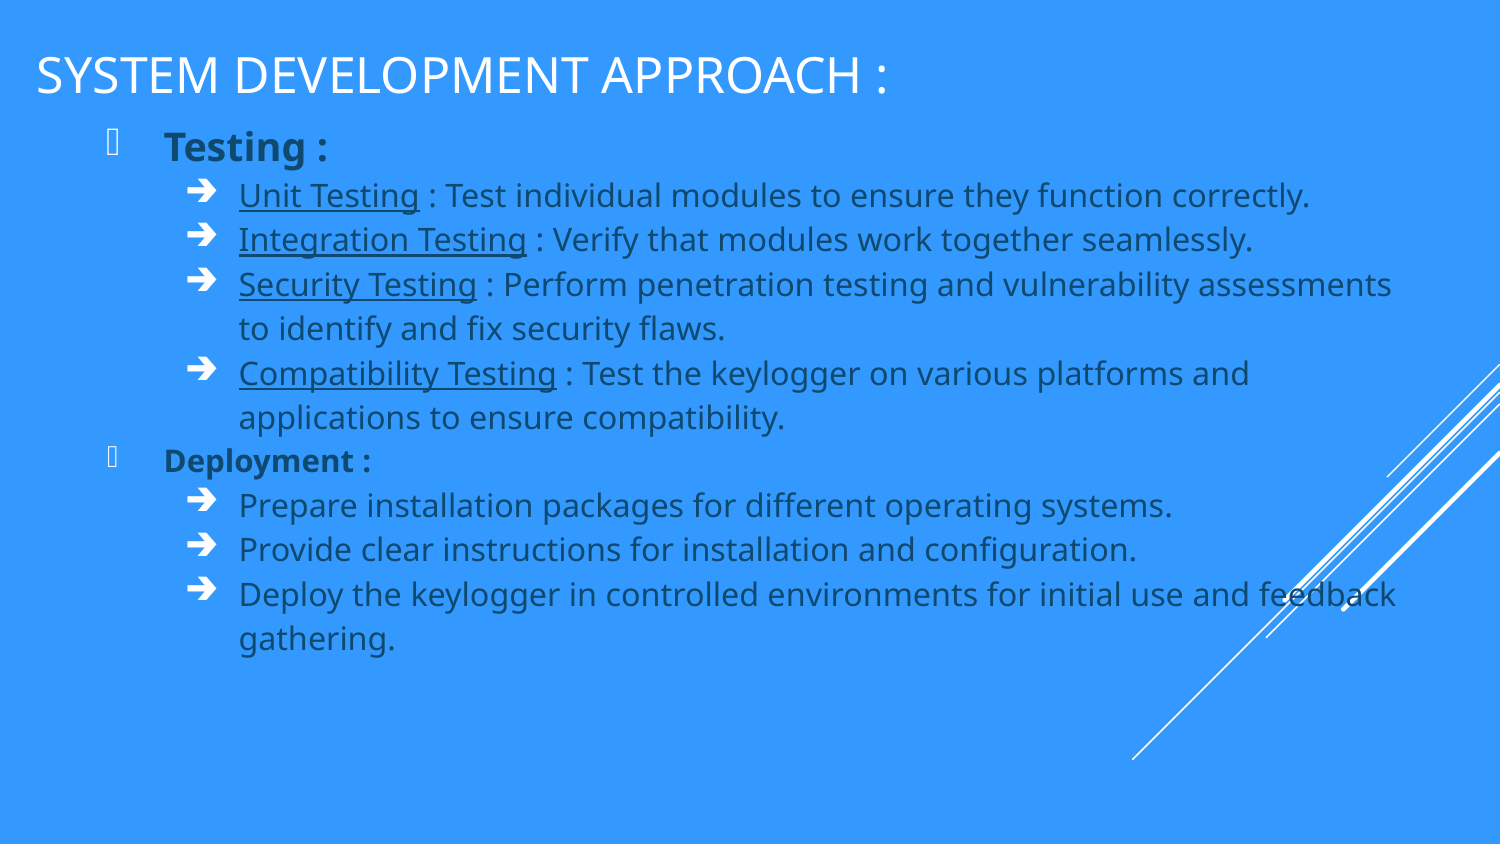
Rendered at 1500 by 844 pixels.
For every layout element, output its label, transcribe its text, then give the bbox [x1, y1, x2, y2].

list Testing : Unit Testing : Test individual modules to ensure they function correctly. Integration Testing : Verify that modules work together seamlessly. Security Testing : Perform penetration testing and vulnerability assessments to identify and fix security flaws. Compatibility Testing : Test the keylogger on various platforms and applications to ensure compatibility. Deployment : Prepare installation packages for different operating systems. Provide clear instructions for installation and configuration. Deploy the keylogger in controlled environments for initial use and feedback gathering. [73, 99, 1447, 677]
title System Development Approach : [21, 22, 1014, 119]
